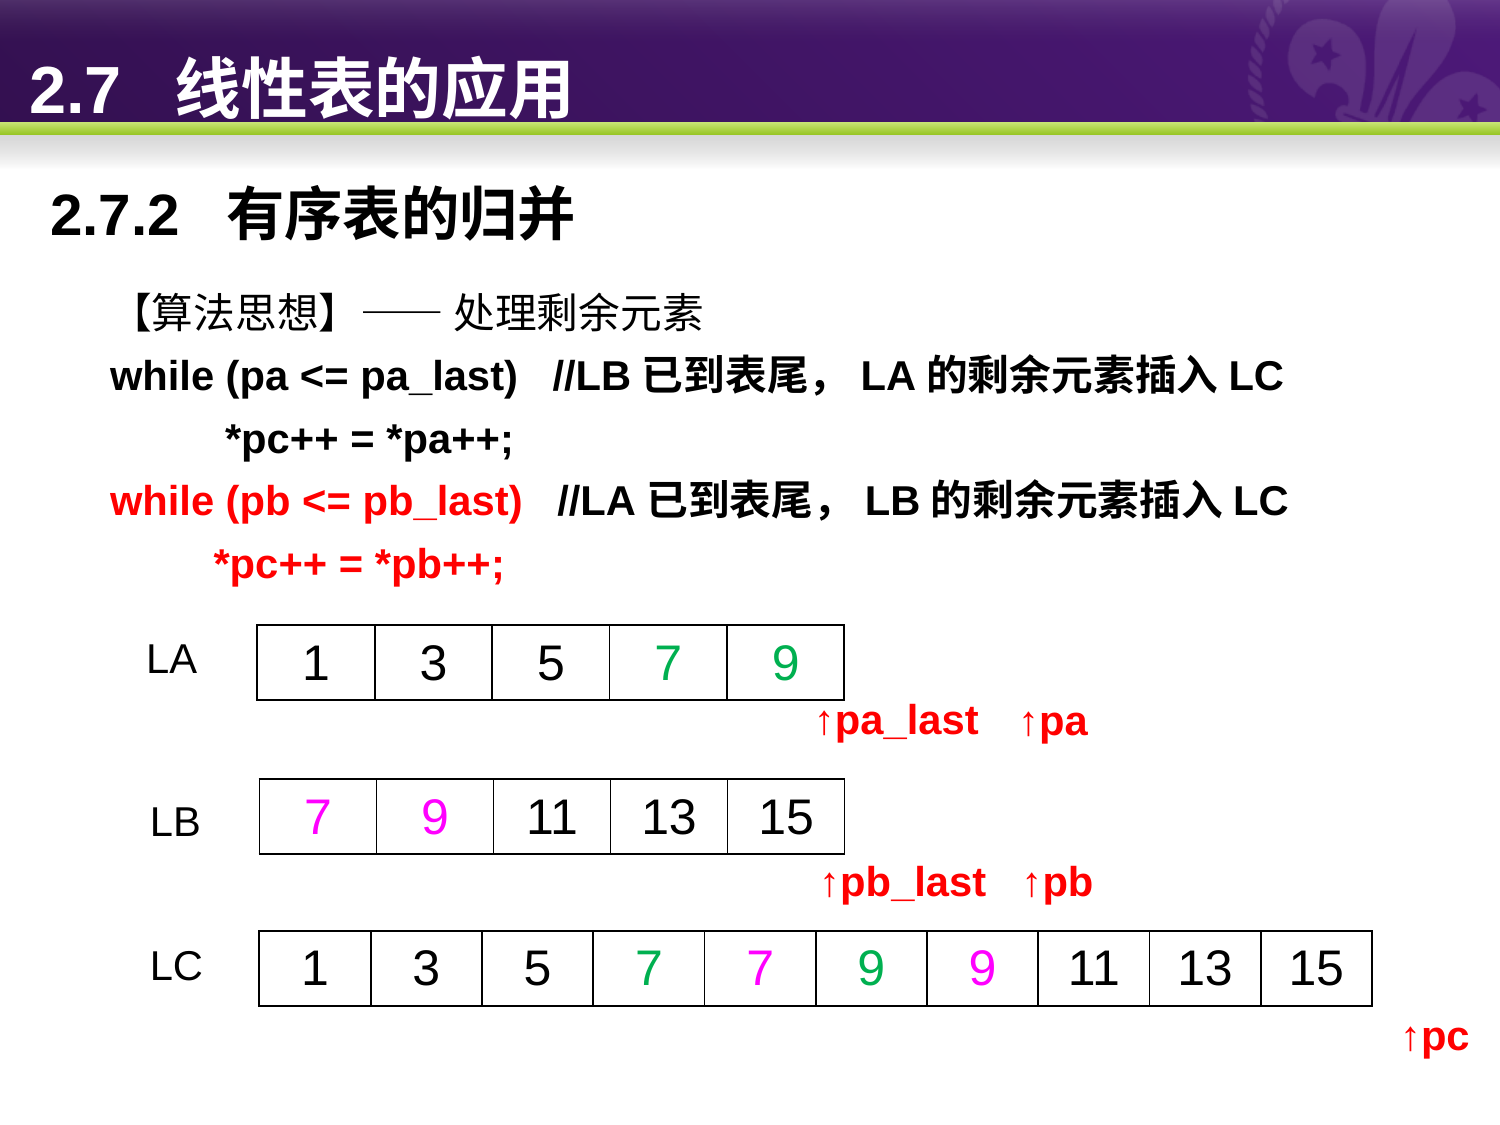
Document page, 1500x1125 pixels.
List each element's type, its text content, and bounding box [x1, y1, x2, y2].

table_header 7 [260, 780, 376, 853]
table_header 7 [705, 932, 815, 1005]
table_header 5 [483, 932, 592, 1005]
text_box 2.7.2 有序表的归并 [35, 177, 650, 255]
text_box 【算法思想】—— 处理剩余元素 while (pa <= pa_last) //LB已到表尾，LA的剩余元素插入LC *pc++ = *pa++; while (pb <= pb_last) //LA已到表尾，LB的剩余元素插入LC *pc++ = *pb++; [95, 278, 1436, 594]
table_header 7 [594, 932, 704, 1005]
text_box ↑pa_last [814, 692, 980, 743]
table_header 13 [611, 780, 727, 853]
table_header 15 [1262, 932, 1371, 1005]
table_header 9 [377, 780, 493, 853]
text_box ↑pb [1021, 854, 1094, 905]
table_header 9 [728, 626, 843, 699]
table_header 11 [1039, 932, 1149, 1005]
text_box LB [135, 786, 216, 852]
table_header 11 [494, 780, 610, 853]
table_header 3 [376, 626, 491, 699]
text_box LA [131, 624, 212, 690]
text_box ↑pb_last [819, 854, 987, 905]
table_header 7 [610, 626, 726, 699]
table_header 9 [928, 932, 1037, 1005]
table_header 13 [1150, 932, 1260, 1005]
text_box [0, 0, 1500, 169]
table_header 1 [260, 932, 370, 1005]
table_header 1 [258, 626, 374, 699]
table_header 3 [372, 932, 481, 1005]
table_header 9 [817, 932, 926, 1005]
text_box ↑pc [1400, 1009, 1471, 1060]
table_header 5 [493, 626, 609, 699]
text_box ↑pa [1018, 693, 1089, 744]
table_header 15 [728, 780, 844, 853]
text_box LC [135, 931, 219, 996]
